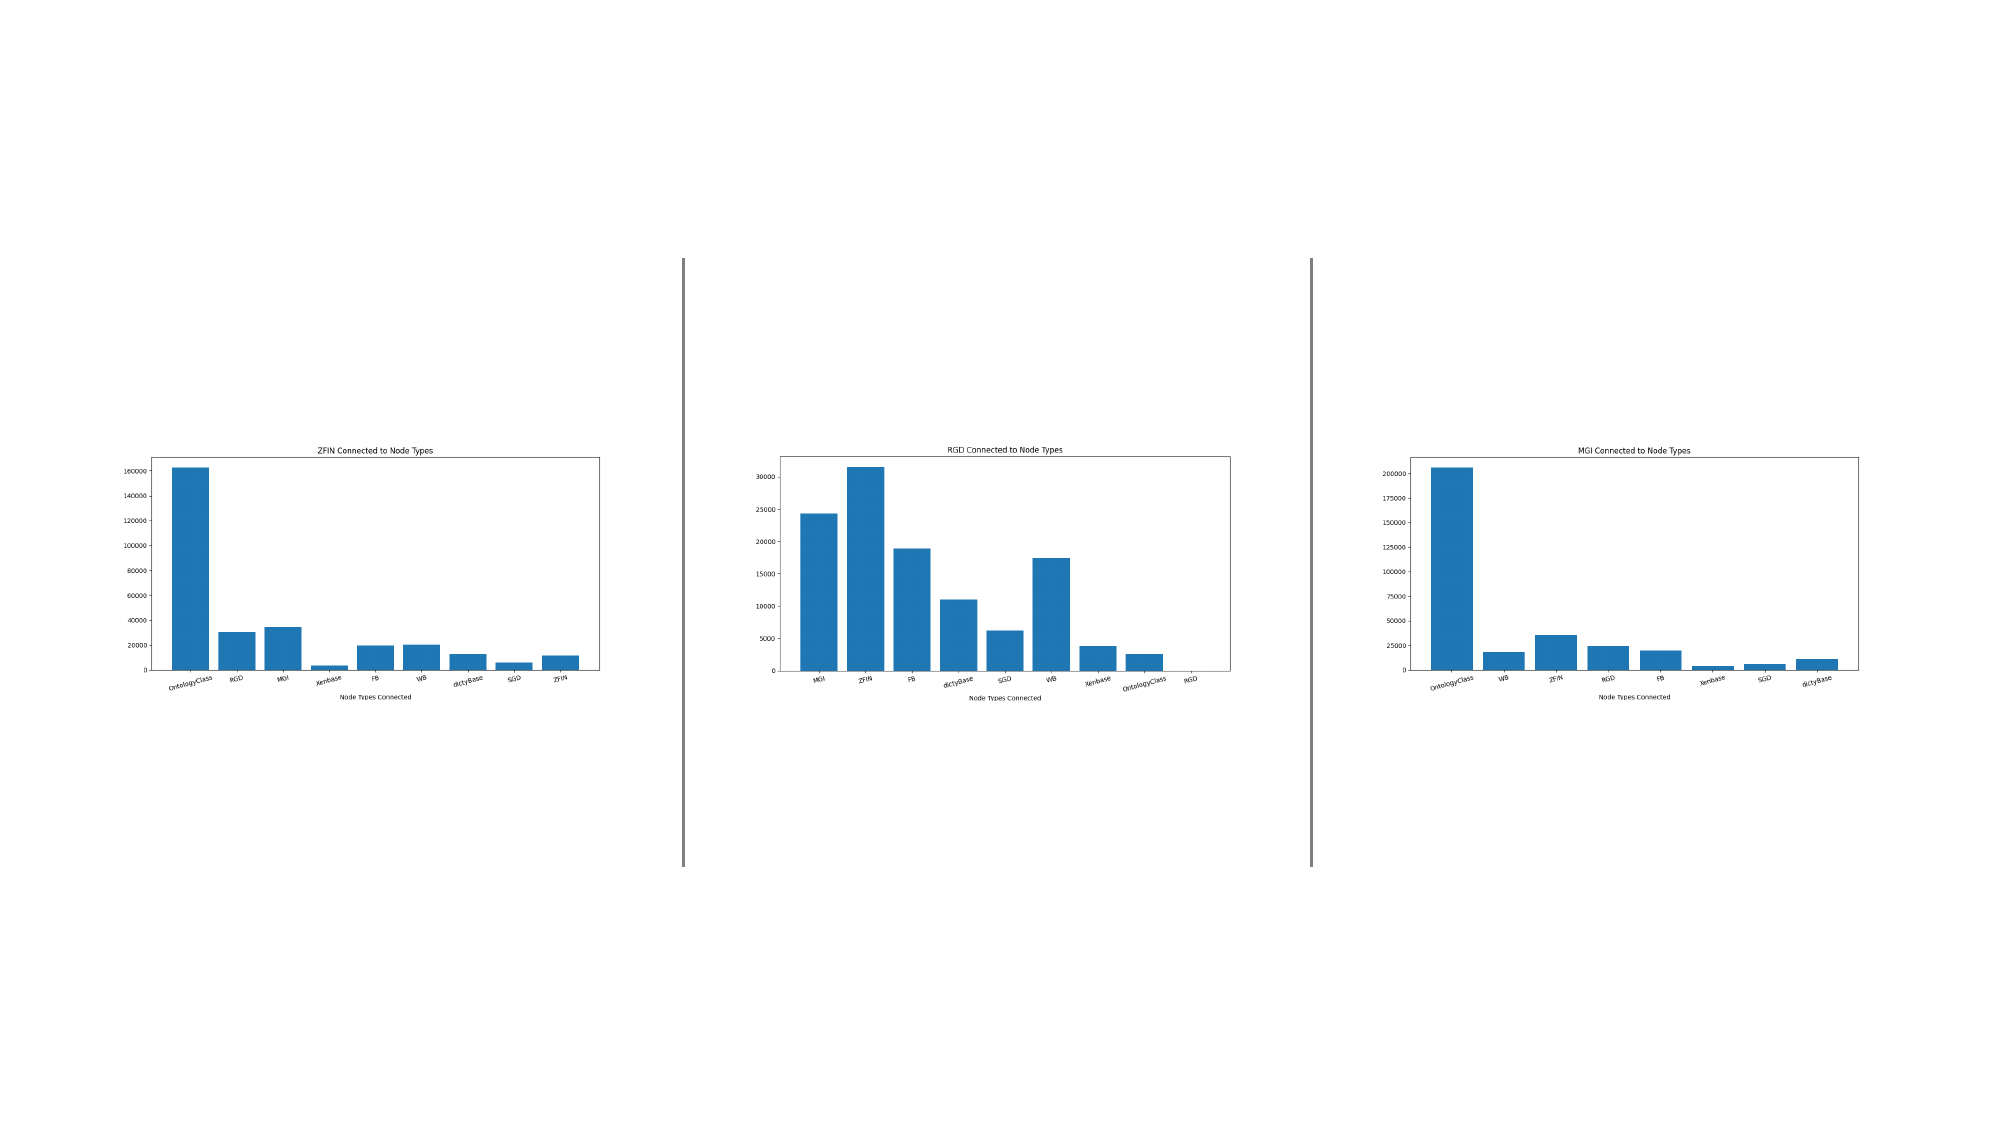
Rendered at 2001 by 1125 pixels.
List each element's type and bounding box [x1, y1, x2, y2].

picture [1338, 424, 1916, 700]
picture [707, 423, 1288, 701]
picture [79, 424, 657, 700]
